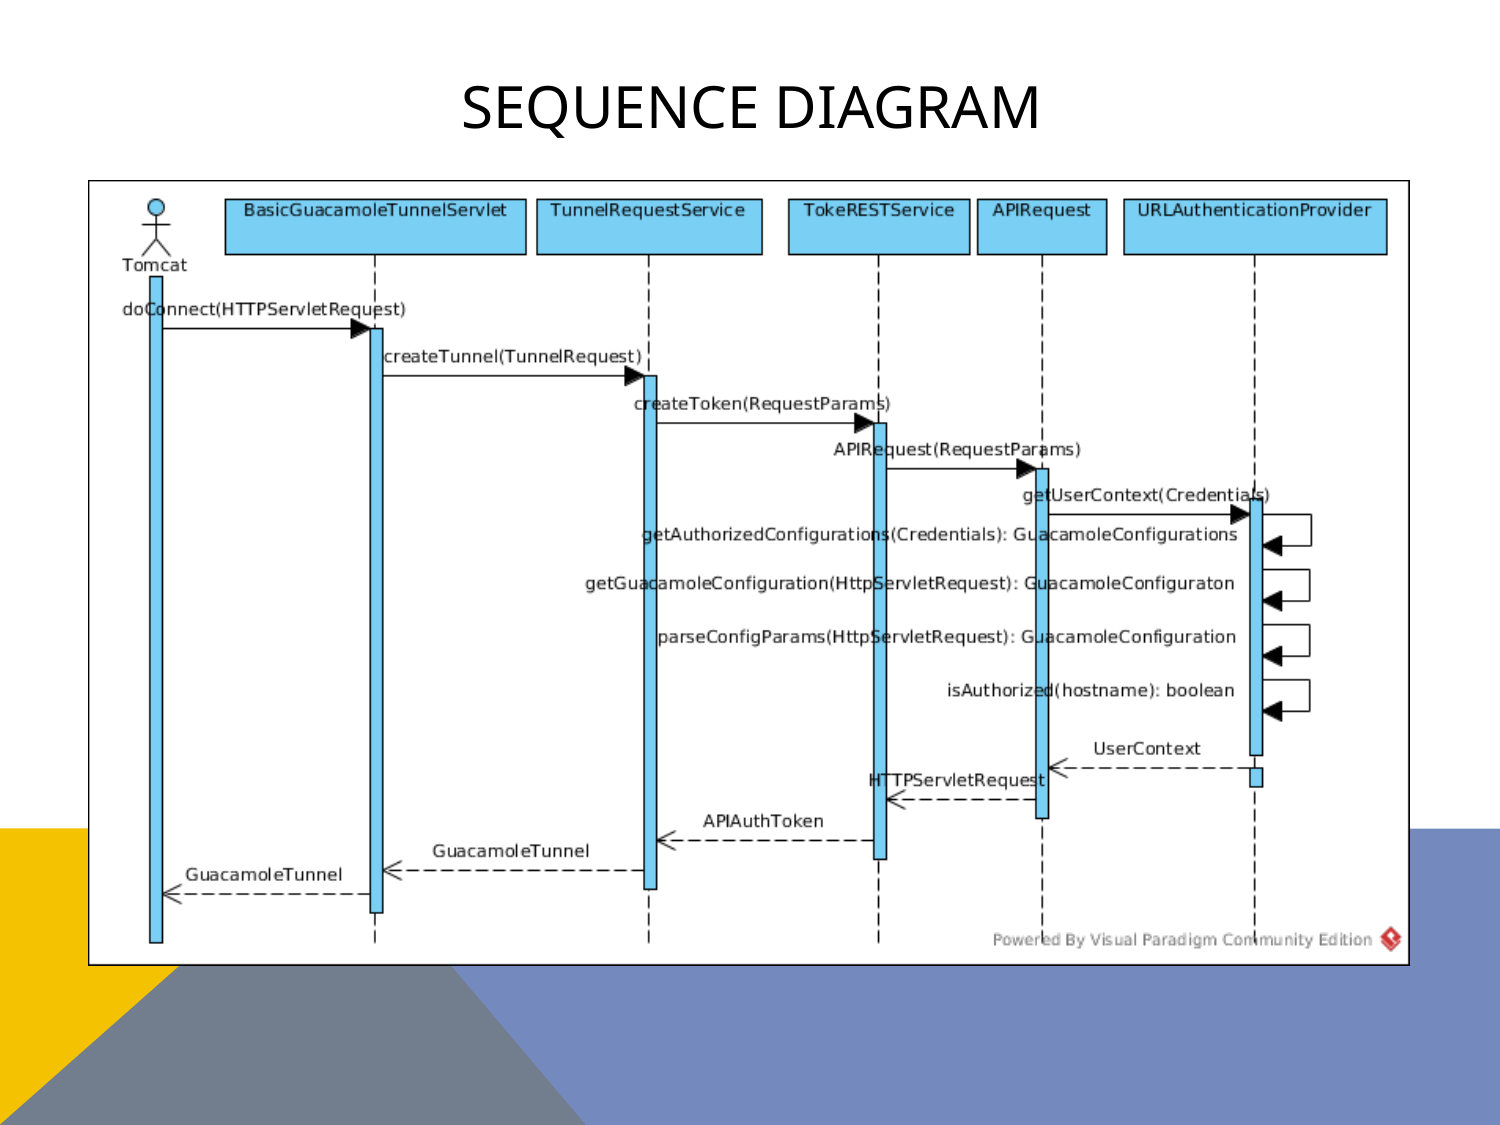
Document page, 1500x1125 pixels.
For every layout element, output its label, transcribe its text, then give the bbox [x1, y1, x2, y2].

title Sequence diagram [135, 60, 1369, 150]
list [87, 180, 1410, 966]
